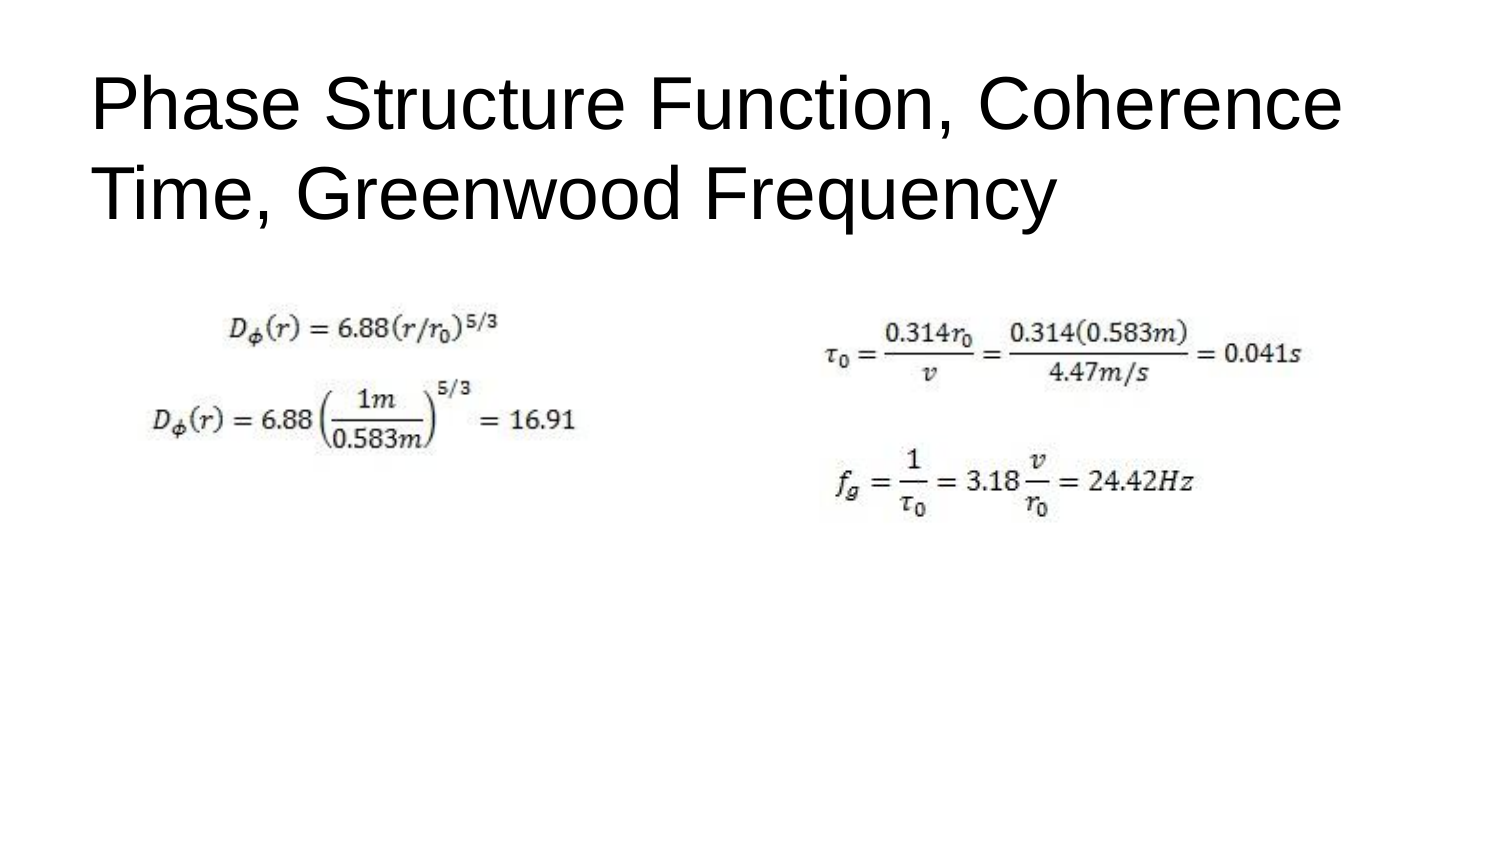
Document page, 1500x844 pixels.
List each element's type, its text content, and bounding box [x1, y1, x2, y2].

title Phase Structure Function, Coherence Time, Greenwood Frequency [75, 108, 1425, 196]
list [75, 196, 1425, 808]
picture [818, 435, 1209, 553]
picture [137, 288, 590, 477]
picture [762, 288, 1319, 415]
